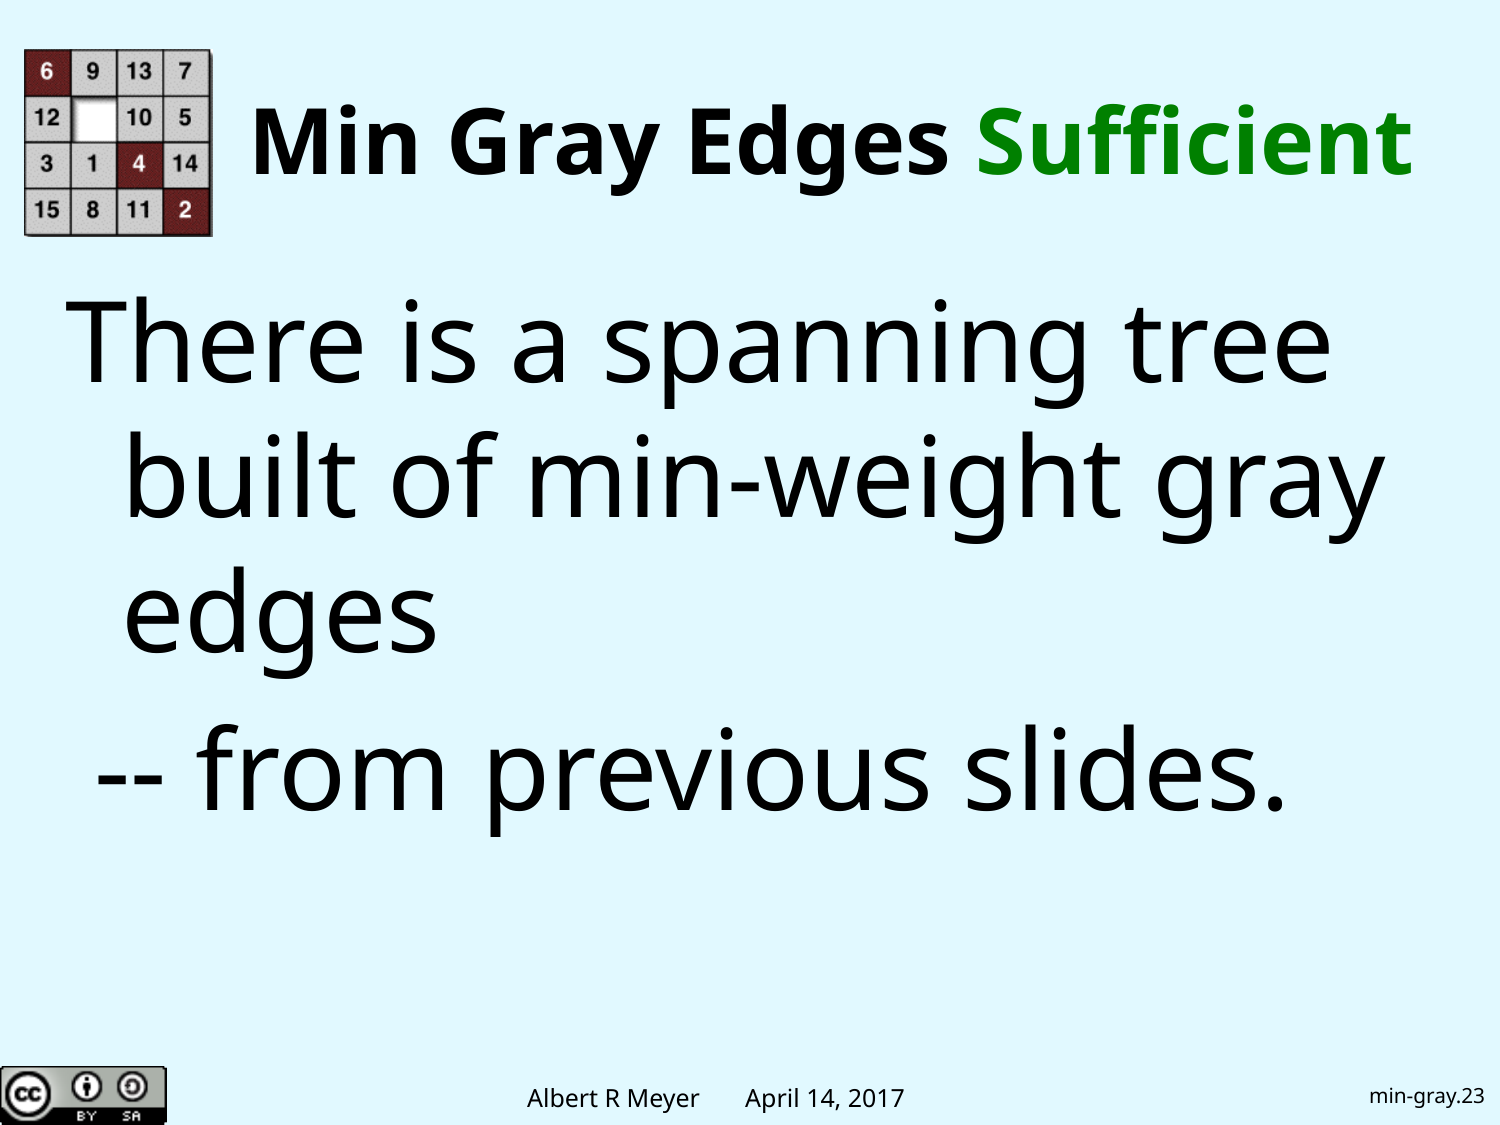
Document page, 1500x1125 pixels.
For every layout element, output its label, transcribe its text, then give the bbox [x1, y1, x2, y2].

slide_number min-gray.23 [1353, 1074, 1500, 1116]
title Min Gray Edges Sufficient [199, 24, 1488, 251]
list There is a spanning tree built of min-weight gray edges -- from previous slides. [49, 262, 1463, 863]
picture [0, 1066, 167, 1125]
picture [24, 49, 199, 237]
